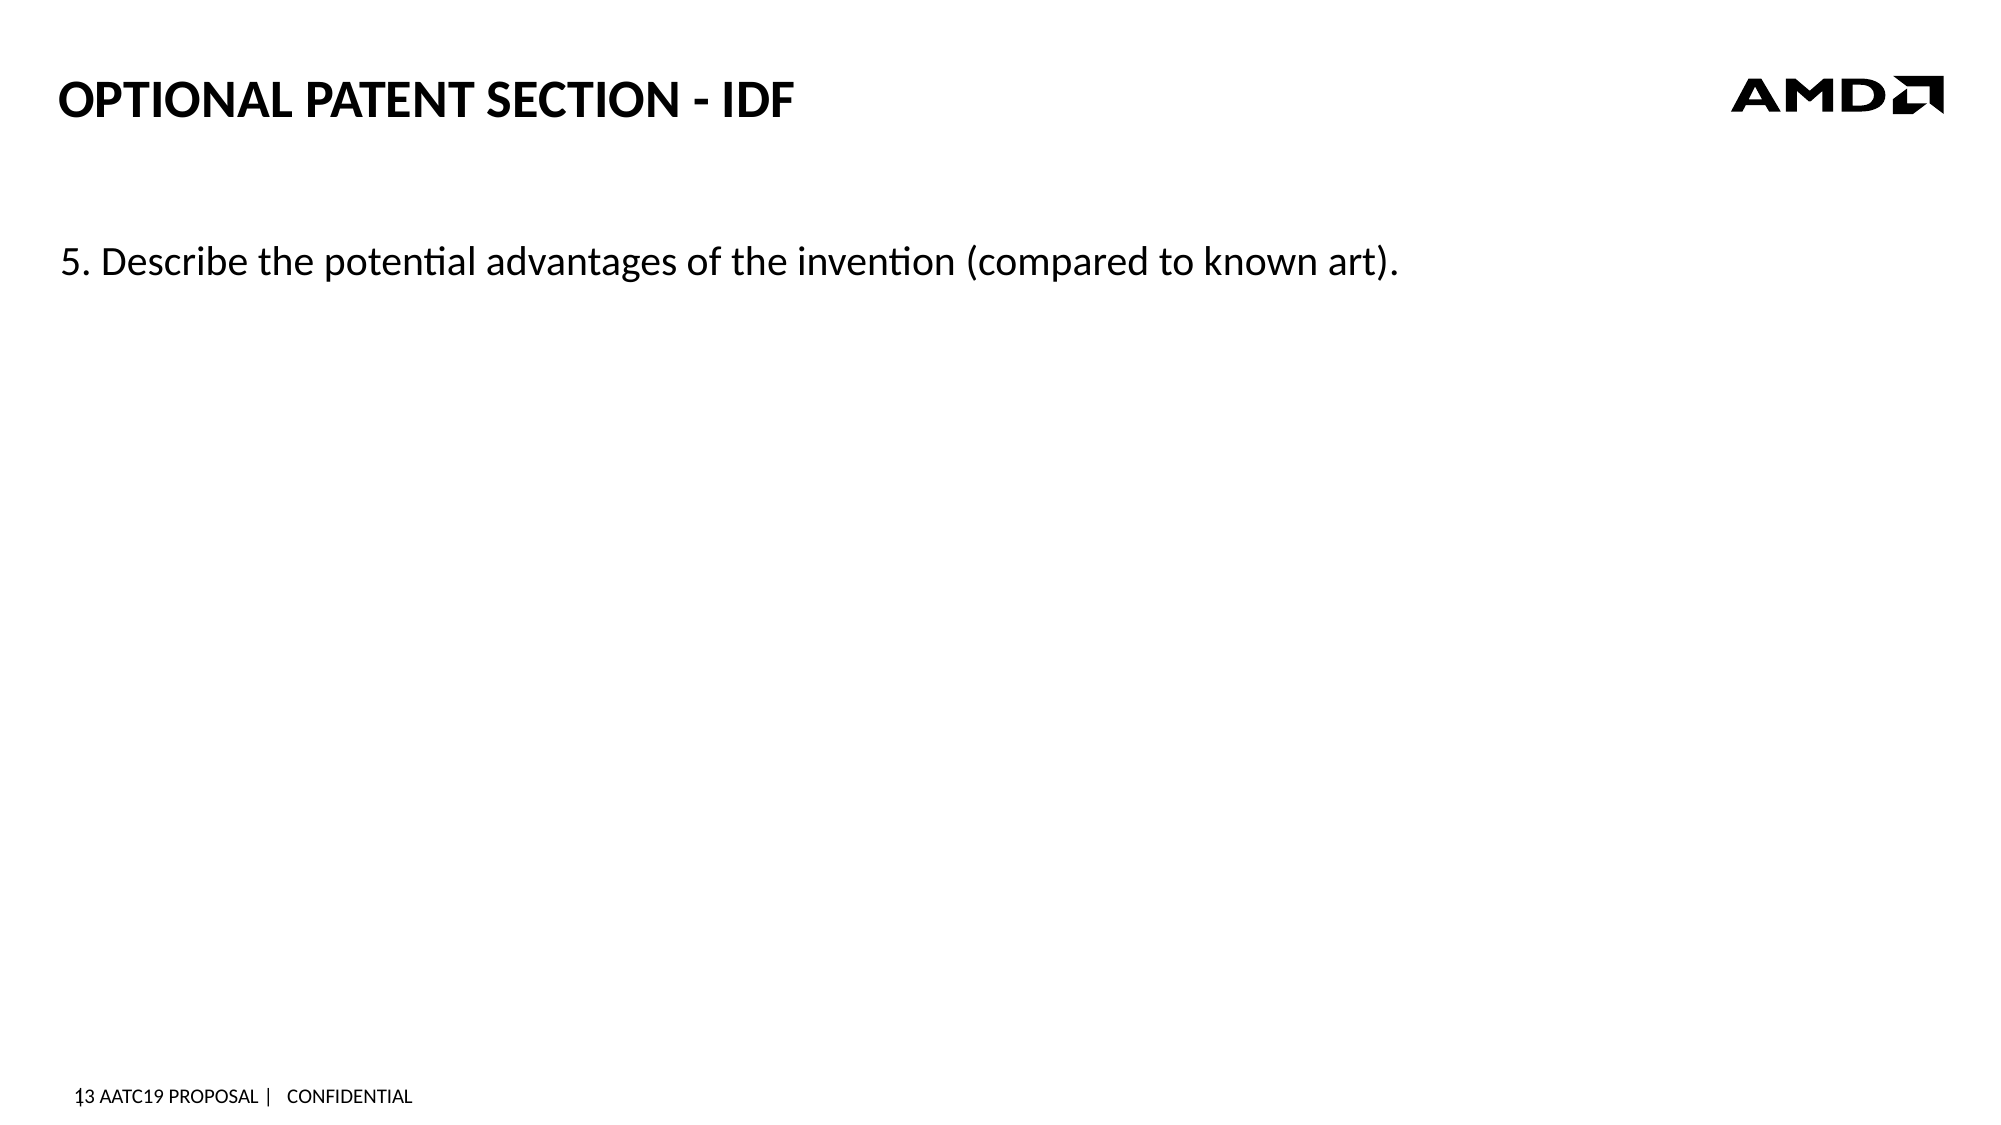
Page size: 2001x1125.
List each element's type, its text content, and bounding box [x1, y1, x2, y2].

title Optional PATENT SECTION - IDF [58, 50, 1739, 129]
list 5. Describe the potential advantages of the invention (compared to known art). [60, 226, 1940, 1037]
